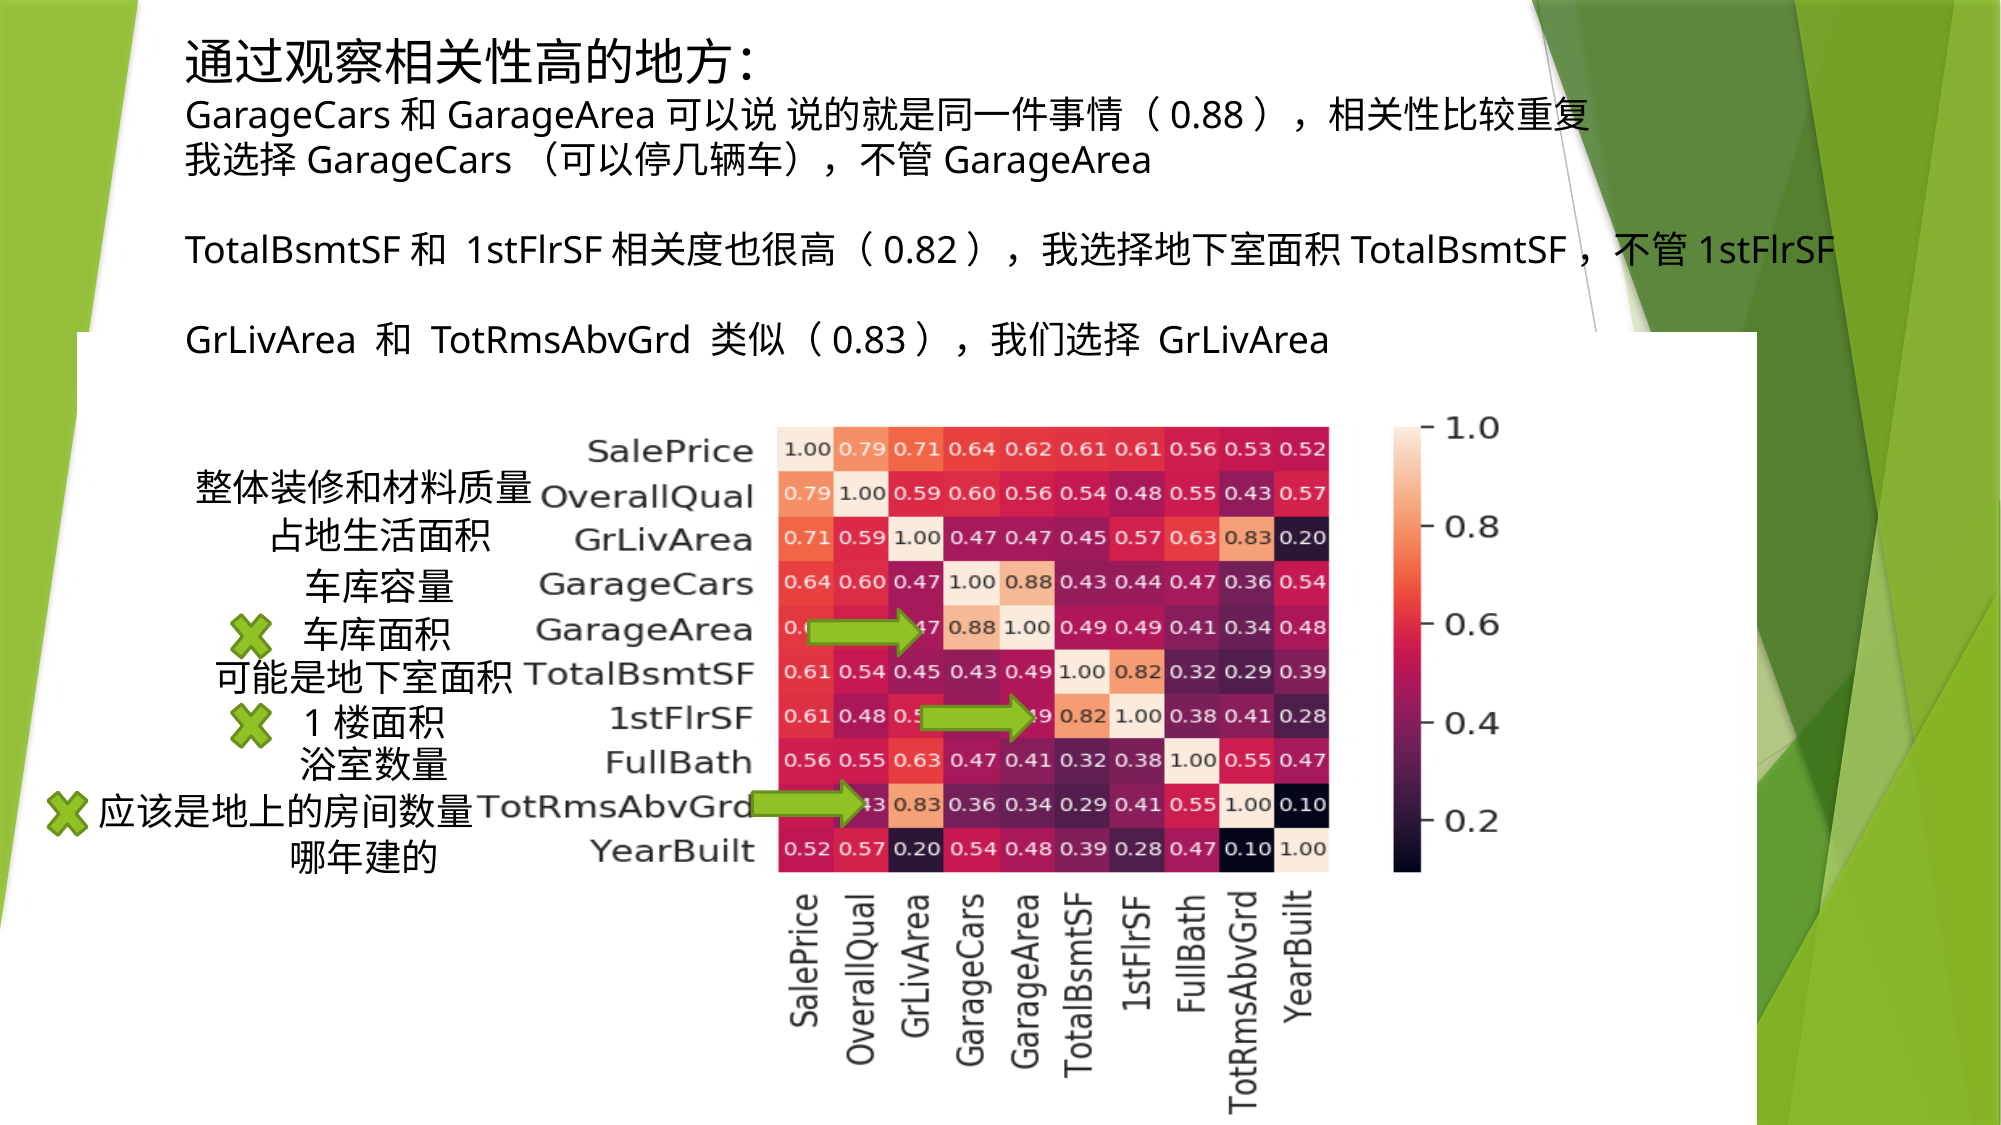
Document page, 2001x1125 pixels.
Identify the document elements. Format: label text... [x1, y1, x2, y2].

text_box 通过观察相关性高的地方： GarageCars和GarageArea可以说 说的就是同一件事情（0.88），相关性比较重复 我选择GarageCars（可以停几辆车），不管GarageArea TotalBsmtSF和 1stFlrSF相关度也很高（0.82），我选择地下室面积TotalBsmtSF，不管1stFlrSF GrLivArea 和 TotRmsAbvGrd 类似（0.83），我们选择 GrLivArea [170, 23, 1963, 369]
picture [76, 331, 1758, 1125]
text_box [46, 791, 72, 837]
